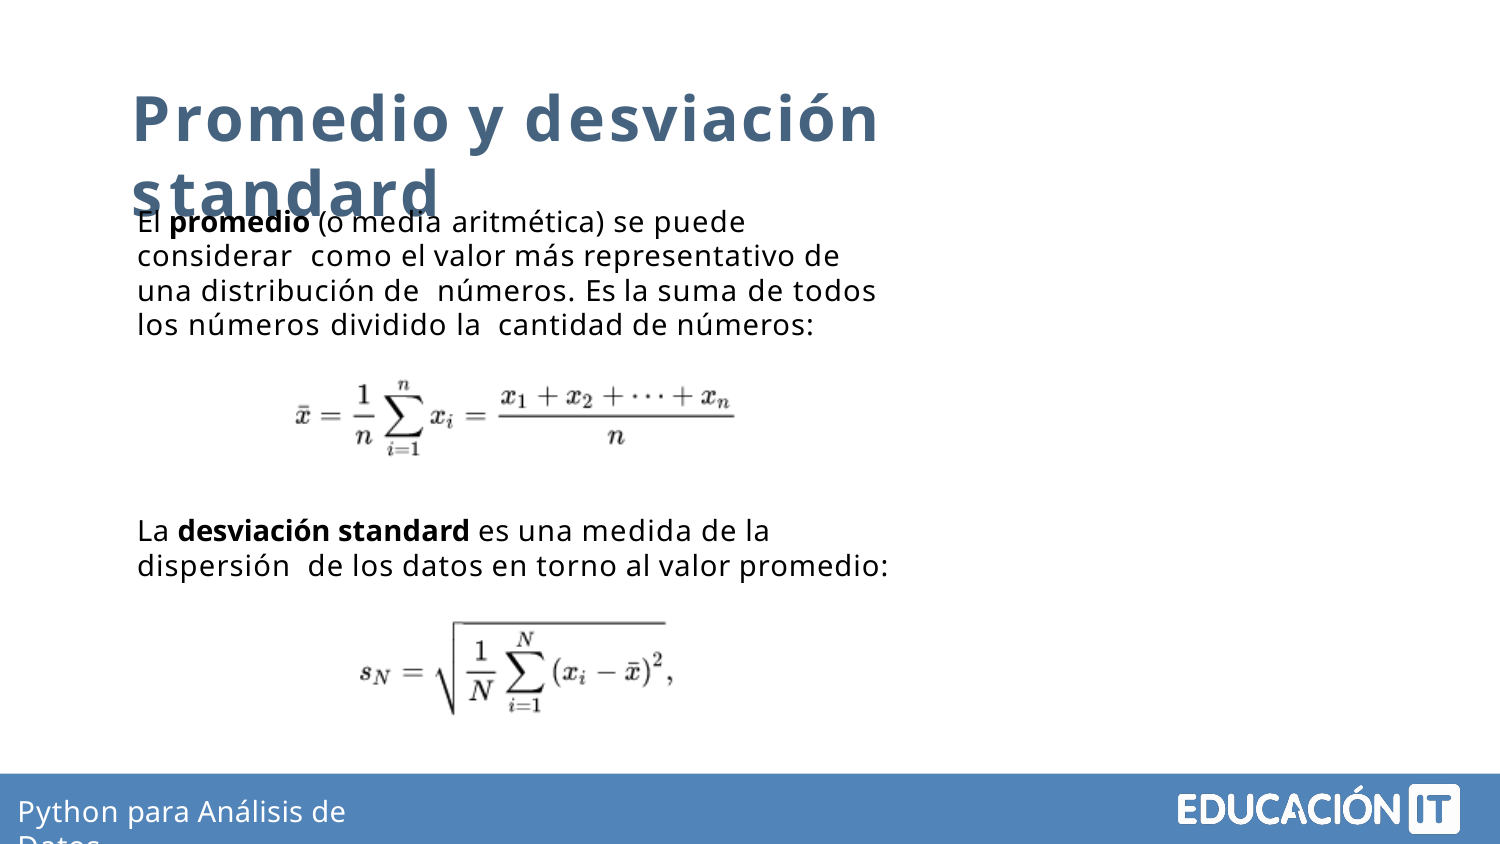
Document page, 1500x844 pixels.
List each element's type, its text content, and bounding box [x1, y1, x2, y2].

footer Python para Análisis de Datos [15, 793, 412, 844]
picture [295, 375, 739, 462]
text_box La desviación standard es una medida de la dispersión de los datos en torno al valor promedio: [135, 509, 902, 582]
text_box El promedio (o media aritmética) se puede considerar como el valor más representativo de una distribución de números. Es la suma de todos los números dividido la cantidad de números: [135, 199, 905, 342]
picture [1175, 778, 1463, 840]
title Promedio y desviación standard [129, 77, 1126, 230]
picture [359, 617, 675, 718]
